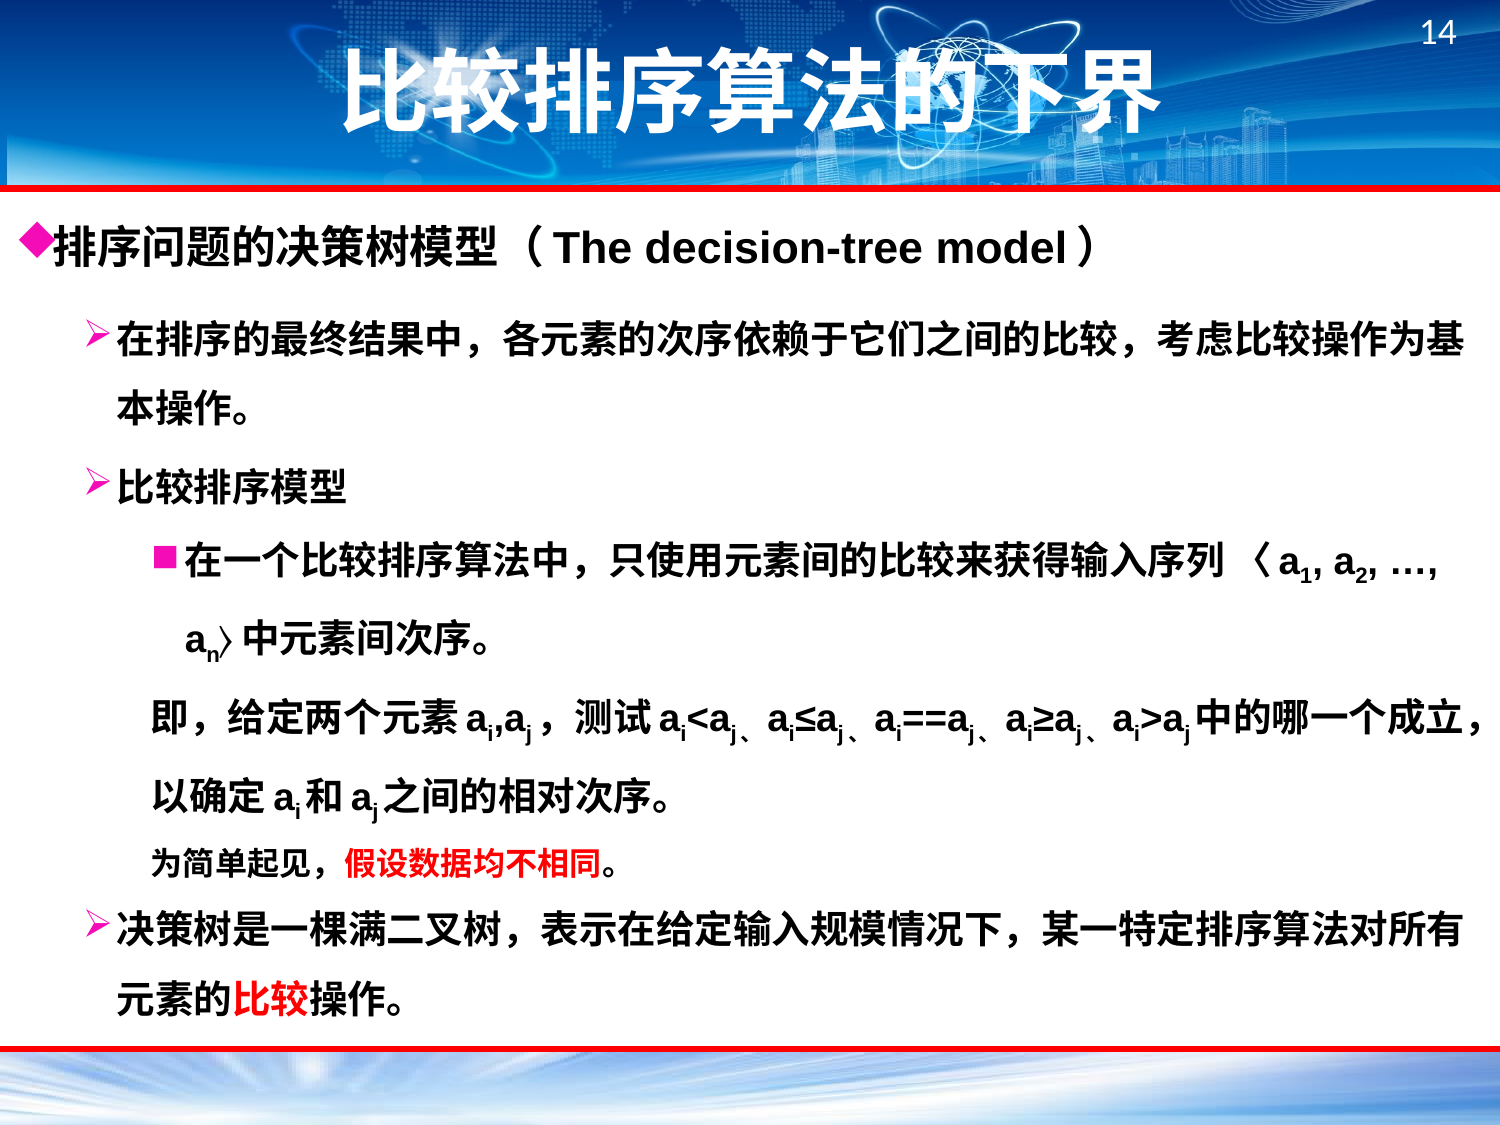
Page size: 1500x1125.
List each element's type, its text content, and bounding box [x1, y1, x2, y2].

list 排序问题的决策树模型（The decision-tree model） 在排序的最终结果中，各元素的次序依赖于它们之间的比较，考虑比较操作为基本操作。 比较排序模型 在一个比较排序算法中，只使用元素间的比较来获得输入序列 〈a1, a2, …, an〉中元素间次序。 即，给定两个元素ai,aj，测试ai<aj、ai≤aj、ai==aj、ai≥aj、ai>aj中的哪一个成立，以确定ai和aj之间的相对次序。 为简单起见，假设数据均不相同。 决策树是一棵满二叉树，表示在给定输入规模情况下，某一特定排序算法对所有元素的比较操作。 [0, 207, 1498, 1032]
picture [0, 1052, 1500, 1125]
title 比较排序算法的下界 [3, 2, 1500, 189]
picture [0, 0, 1500, 185]
